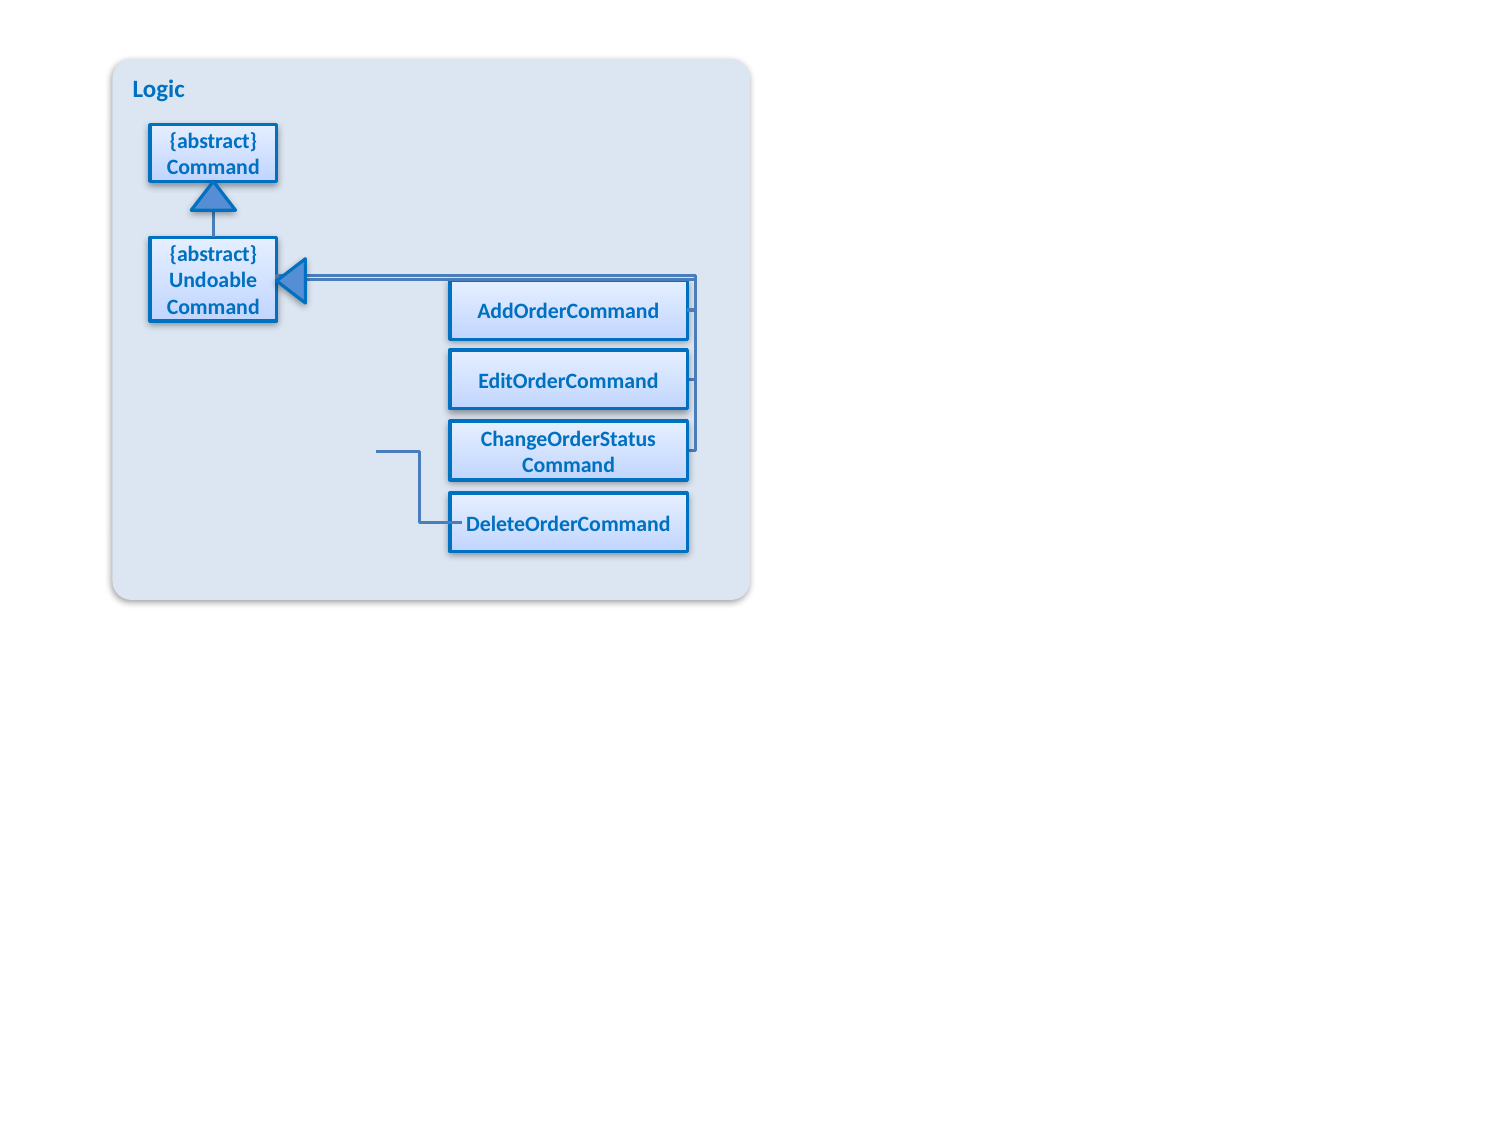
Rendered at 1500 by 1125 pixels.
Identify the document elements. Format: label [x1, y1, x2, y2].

text_box [112, 58, 751, 601]
